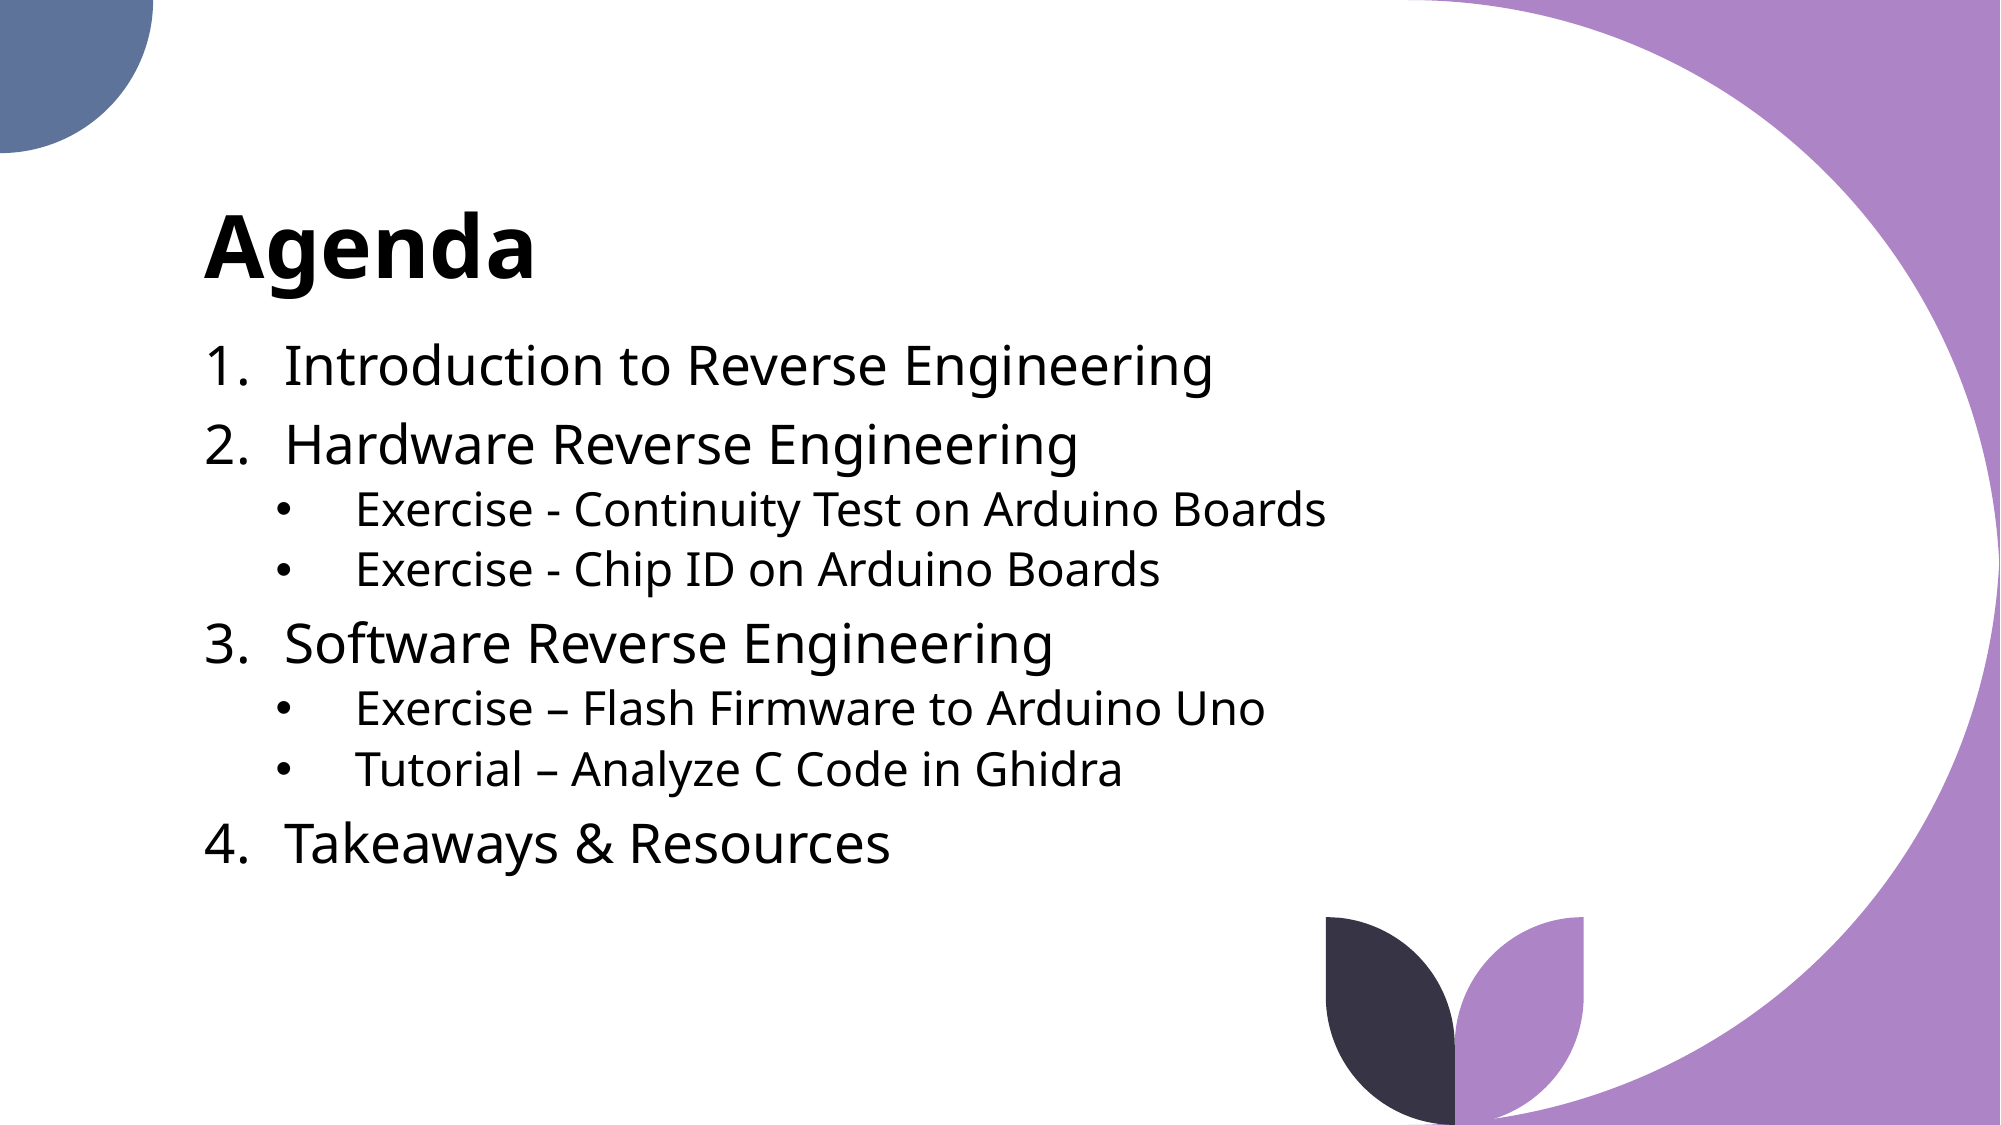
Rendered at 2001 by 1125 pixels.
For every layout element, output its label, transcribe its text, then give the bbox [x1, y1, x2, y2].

list Introduction to Reverse Engineering Hardware Reverse Engineering Exercise - Continuity Test on Arduino Boards Exercise - Chip ID on Arduino Boards Software Reverse Engineering Exercise – Flash Firmware to Arduino Uno Tutorial – Analyze C Code in Ghidra Takeaways & Resources [190, 330, 1795, 884]
title Agenda [190, 16, 1795, 303]
